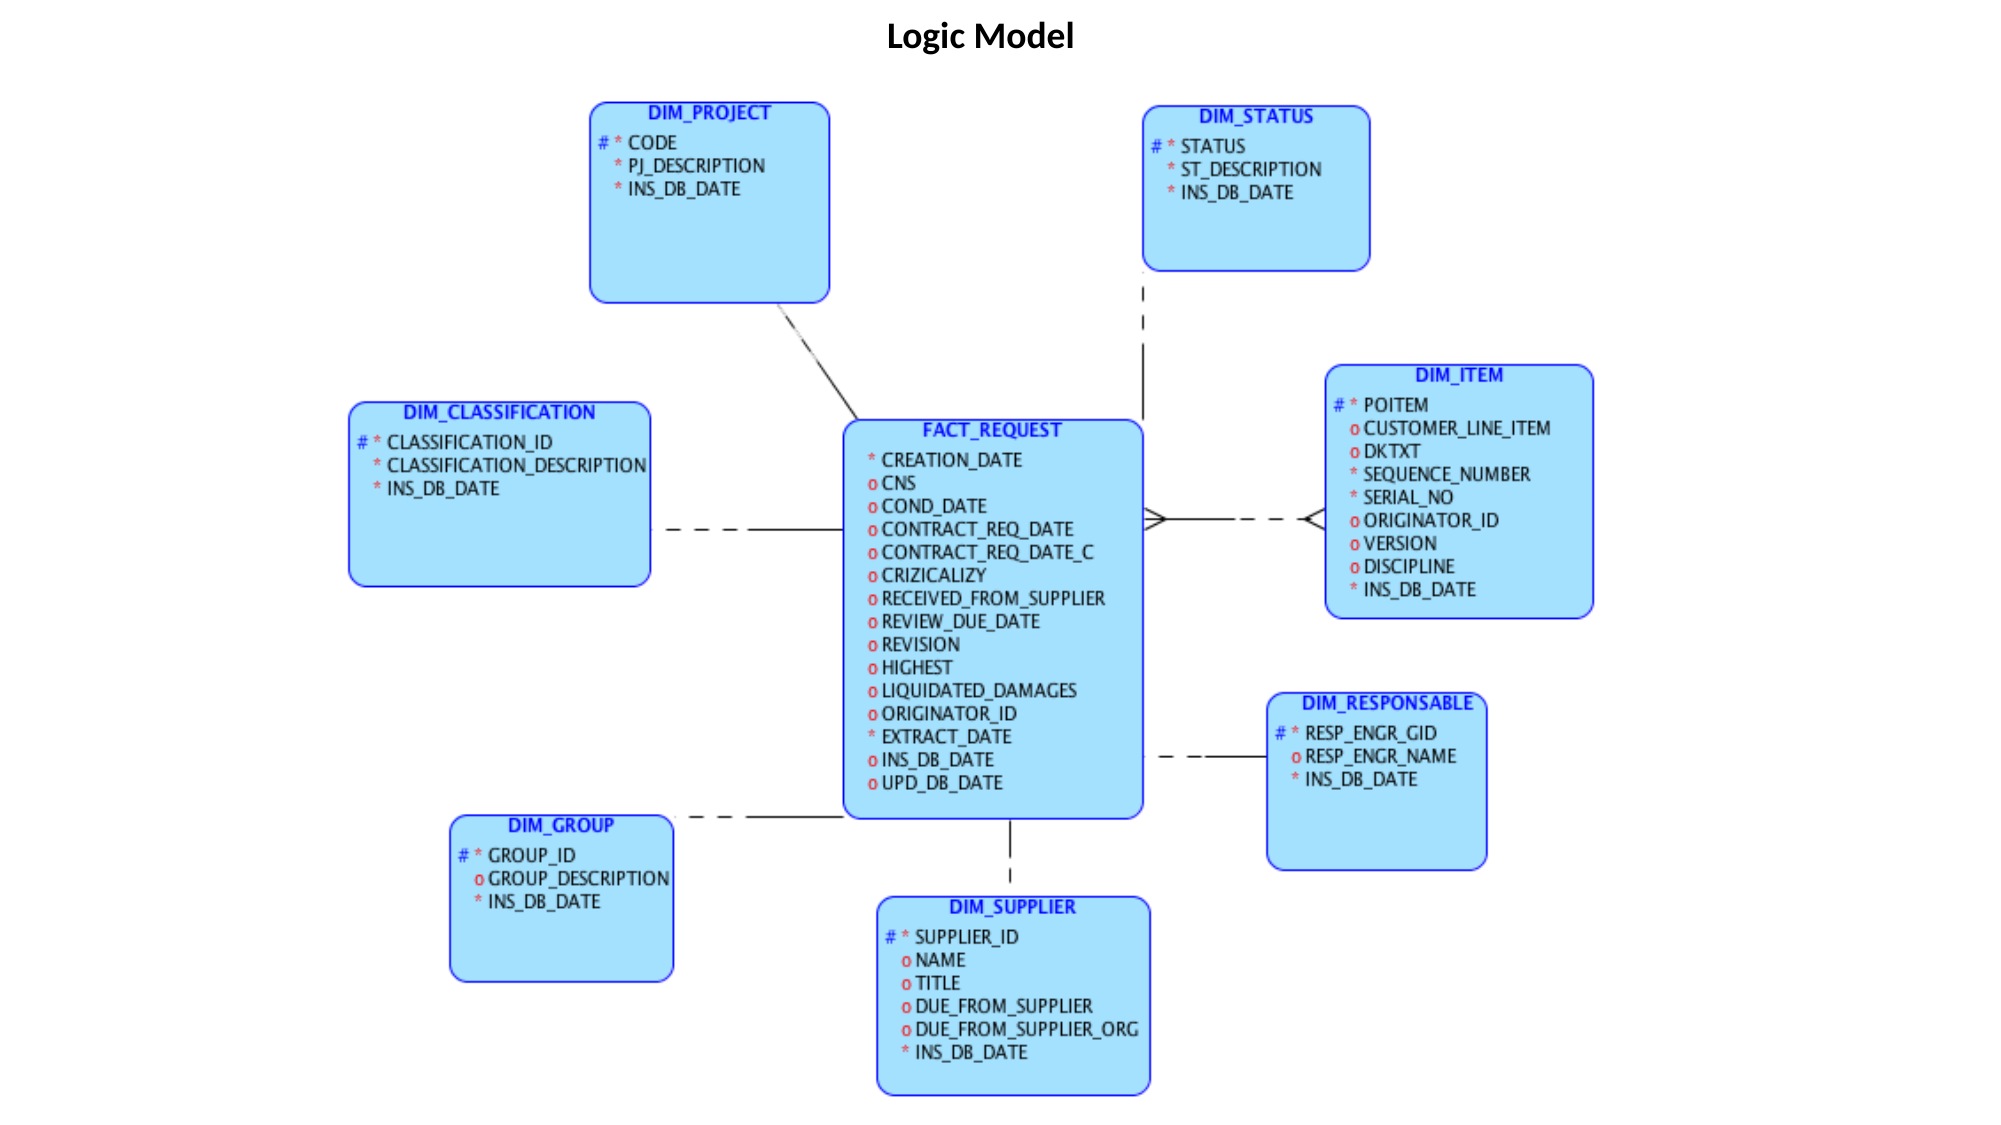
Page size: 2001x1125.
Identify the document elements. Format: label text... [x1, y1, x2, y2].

text_box Logic Model [872, 3, 1110, 63]
picture [306, 63, 1676, 1125]
